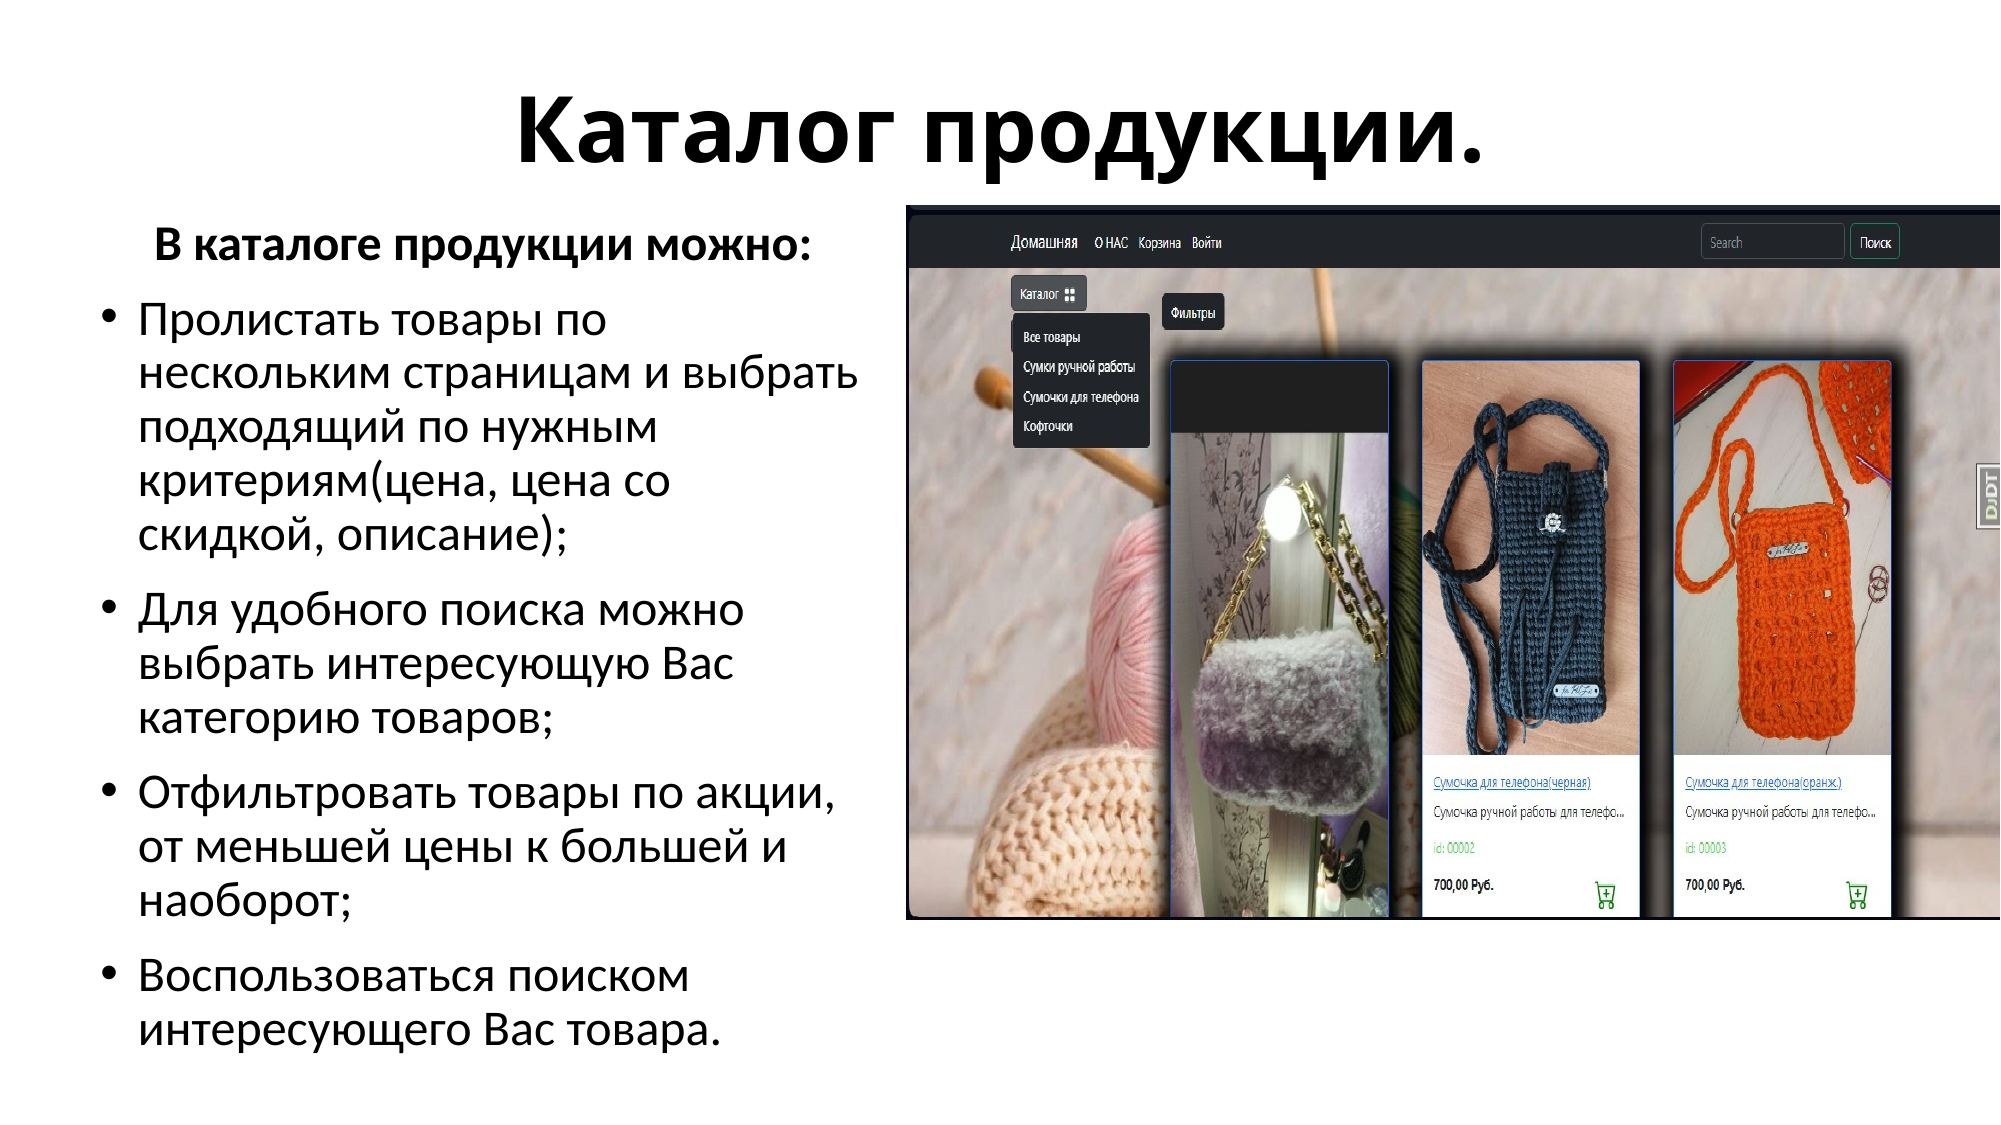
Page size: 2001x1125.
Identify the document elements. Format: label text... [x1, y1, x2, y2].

list В каталоге продукции можно: Пролистать товары по нескольким страницам и выбрать подходящий по нужным критериям(цена, цена со скидкой, описание); Для удобного поиска можно выбрать интересующую Вас категорию товаров; Отфильтровать товары по акции, от меньшей цены к большей и наоборот; Воспользоваться поиском интересующего Вас товара. [85, 209, 882, 1066]
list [906, 205, 2000, 920]
title Каталог продукции. [137, 59, 1863, 206]
